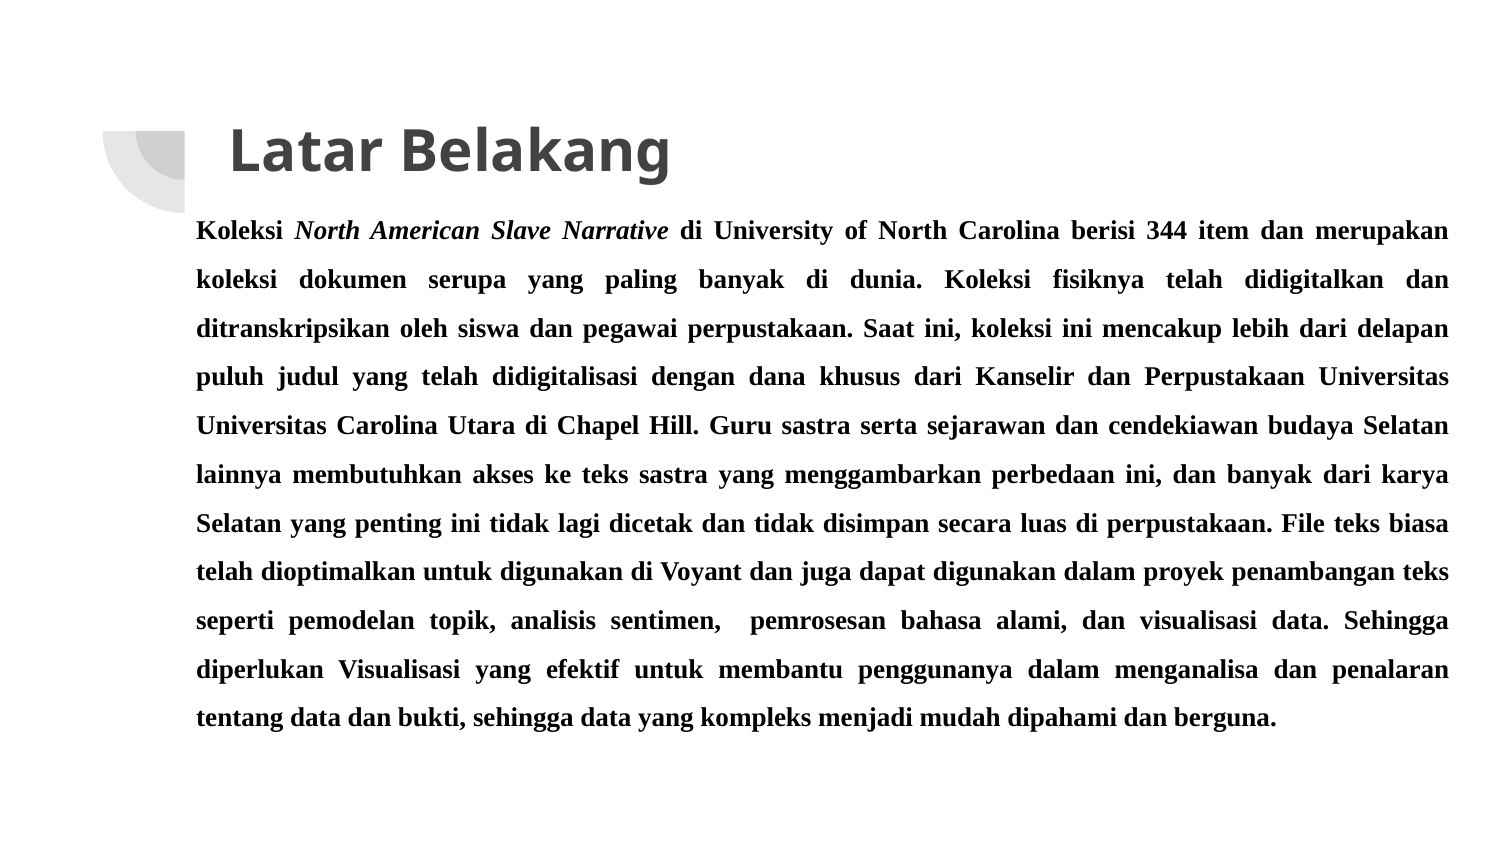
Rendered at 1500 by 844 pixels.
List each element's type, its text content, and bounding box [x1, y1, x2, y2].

list Koleksi North American Slave Narrative di University of North Carolina berisi 344 item dan merupakan koleksi dokumen serupa yang paling banyak di dunia. Koleksi fisiknya telah didigitalkan dan ditranskripsikan oleh siswa dan pegawai perpustakaan. Saat ini, koleksi ini mencakup lebih dari delapan puluh judul yang telah didigitalisasi dengan dana khusus dari Kanselir dan Perpustakaan Universitas Universitas Carolina Utara di Chapel Hill. Guru sastra serta sejarawan dan cendekiawan budaya Selatan lainnya membutuhkan akses ke teks sastra yang menggambarkan perbedaan ini, dan banyak dari karya Selatan yang penting ini tidak lagi dicetak dan tidak disimpan secara luas di perpustakaan. File teks biasa telah dioptimalkan untuk digunakan di Voyant dan juga dapat digunakan dalam proyek penambangan teks seperti pemodelan topik, analisis sentimen, pemrosesan bahasa alami, dan visualisasi data. Sehingga diperlukan Visualisasi yang efektif untuk membantu penggunanya dalam menganalisa dan penalaran tentang data dan bukti, sehingga data yang kompleks menjadi mudah dipahami dan berguna. [181, 181, 1464, 776]
title Latar Belakang [213, 98, 1368, 181]
